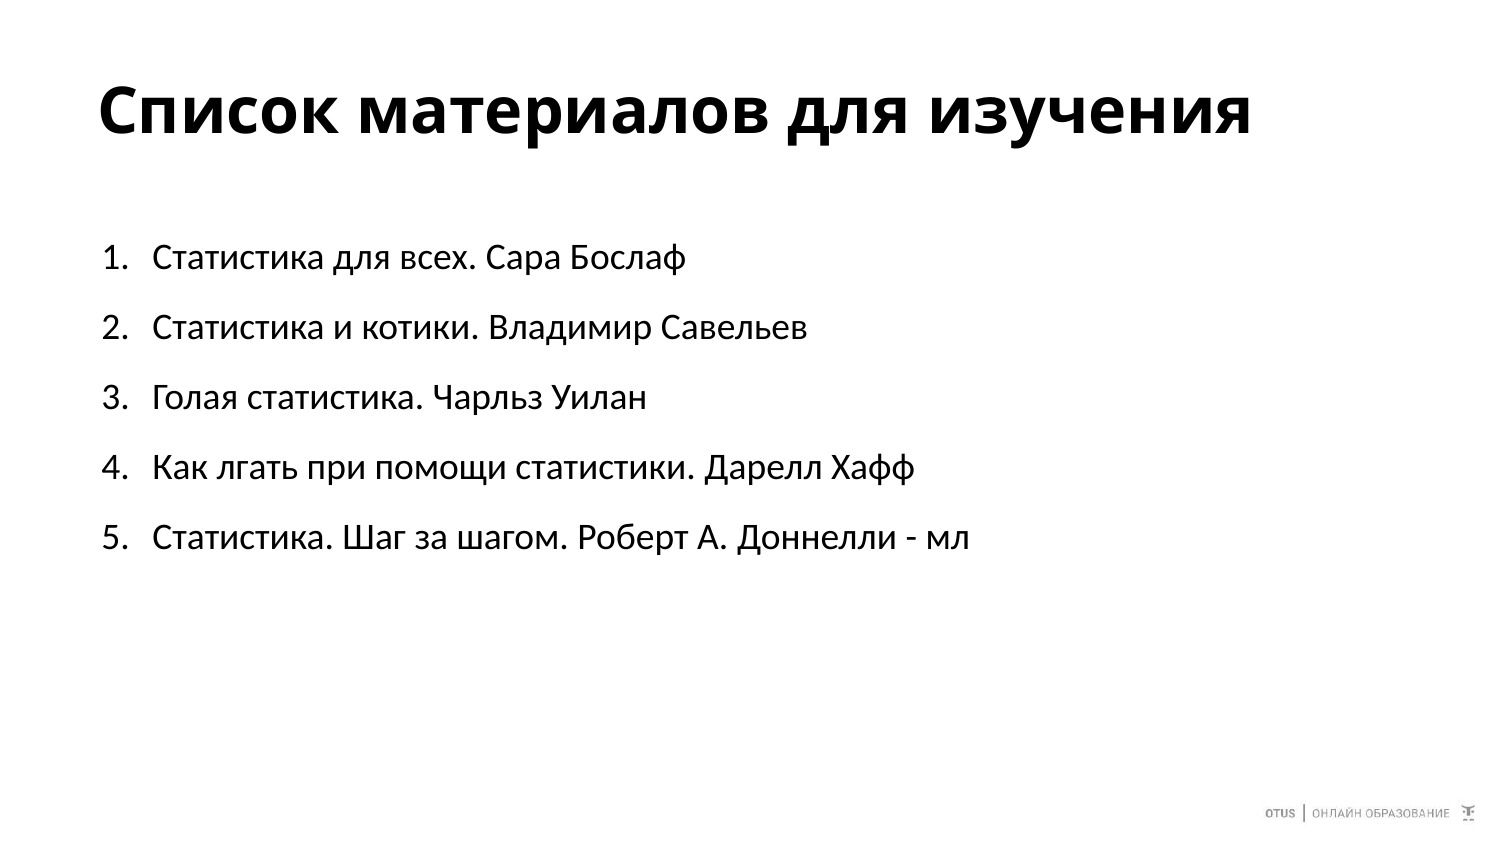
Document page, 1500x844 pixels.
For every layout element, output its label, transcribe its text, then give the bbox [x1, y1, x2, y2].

list Статистика для всех. Сара Бослаф Статистика и котики. Владимир Савельев Голая статистика. Чарльз Уилан Как лгать при помощи статистики. Дарелл Хафф Статистика. Шаг за шагом. Роберт А. Доннелли - мл [62, 146, 1475, 797]
title Список материалов для изучения [82, 54, 1480, 234]
picture [1262, 799, 1475, 825]
